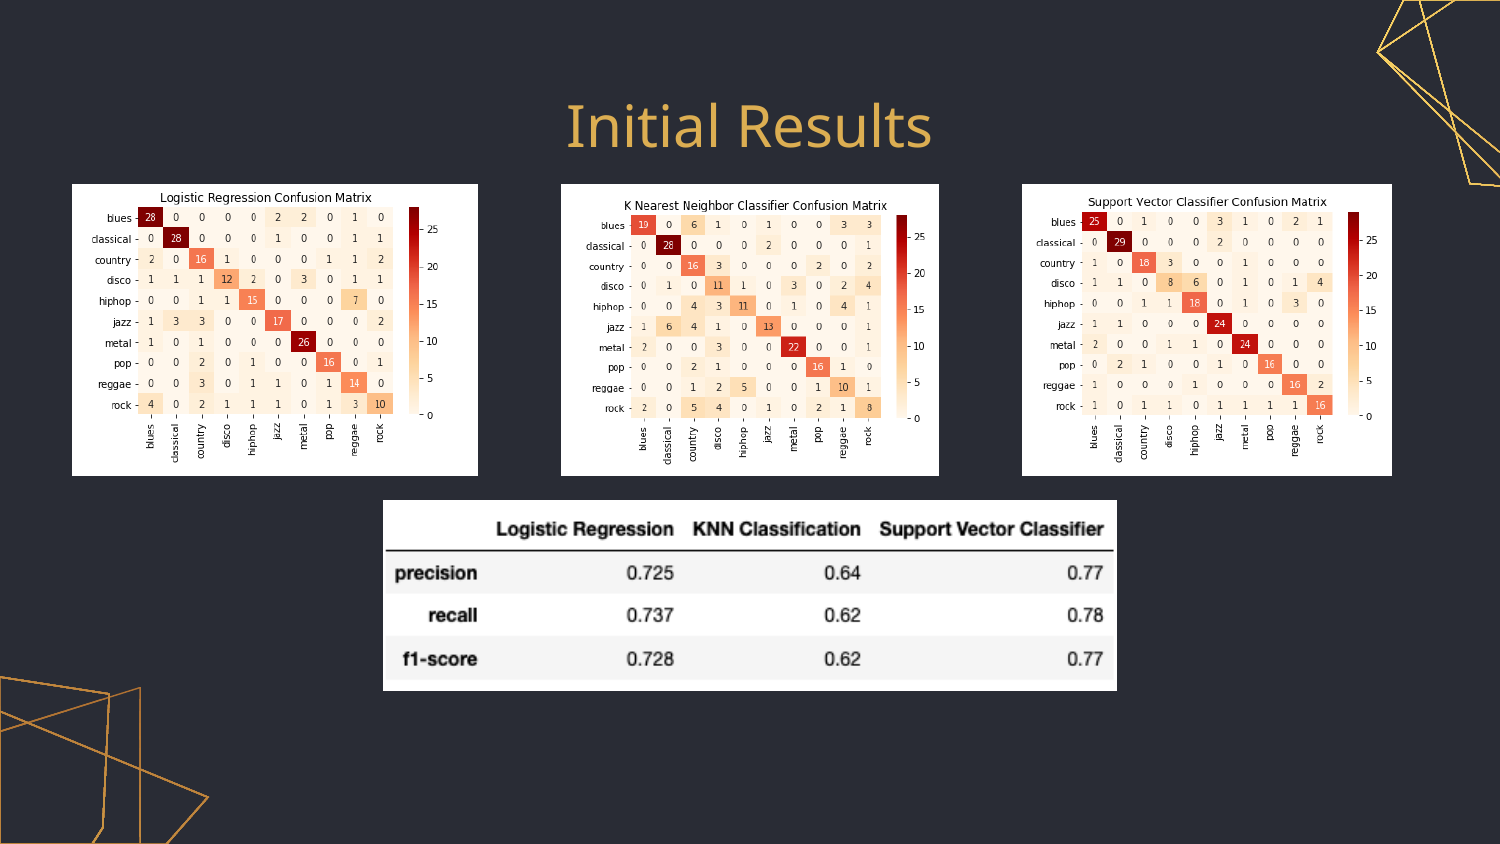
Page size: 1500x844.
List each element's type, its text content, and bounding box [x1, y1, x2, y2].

title Initial Results [327, 88, 1173, 160]
picture [72, 183, 478, 476]
picture [561, 183, 939, 476]
picture [383, 499, 1117, 691]
picture [1022, 183, 1393, 476]
